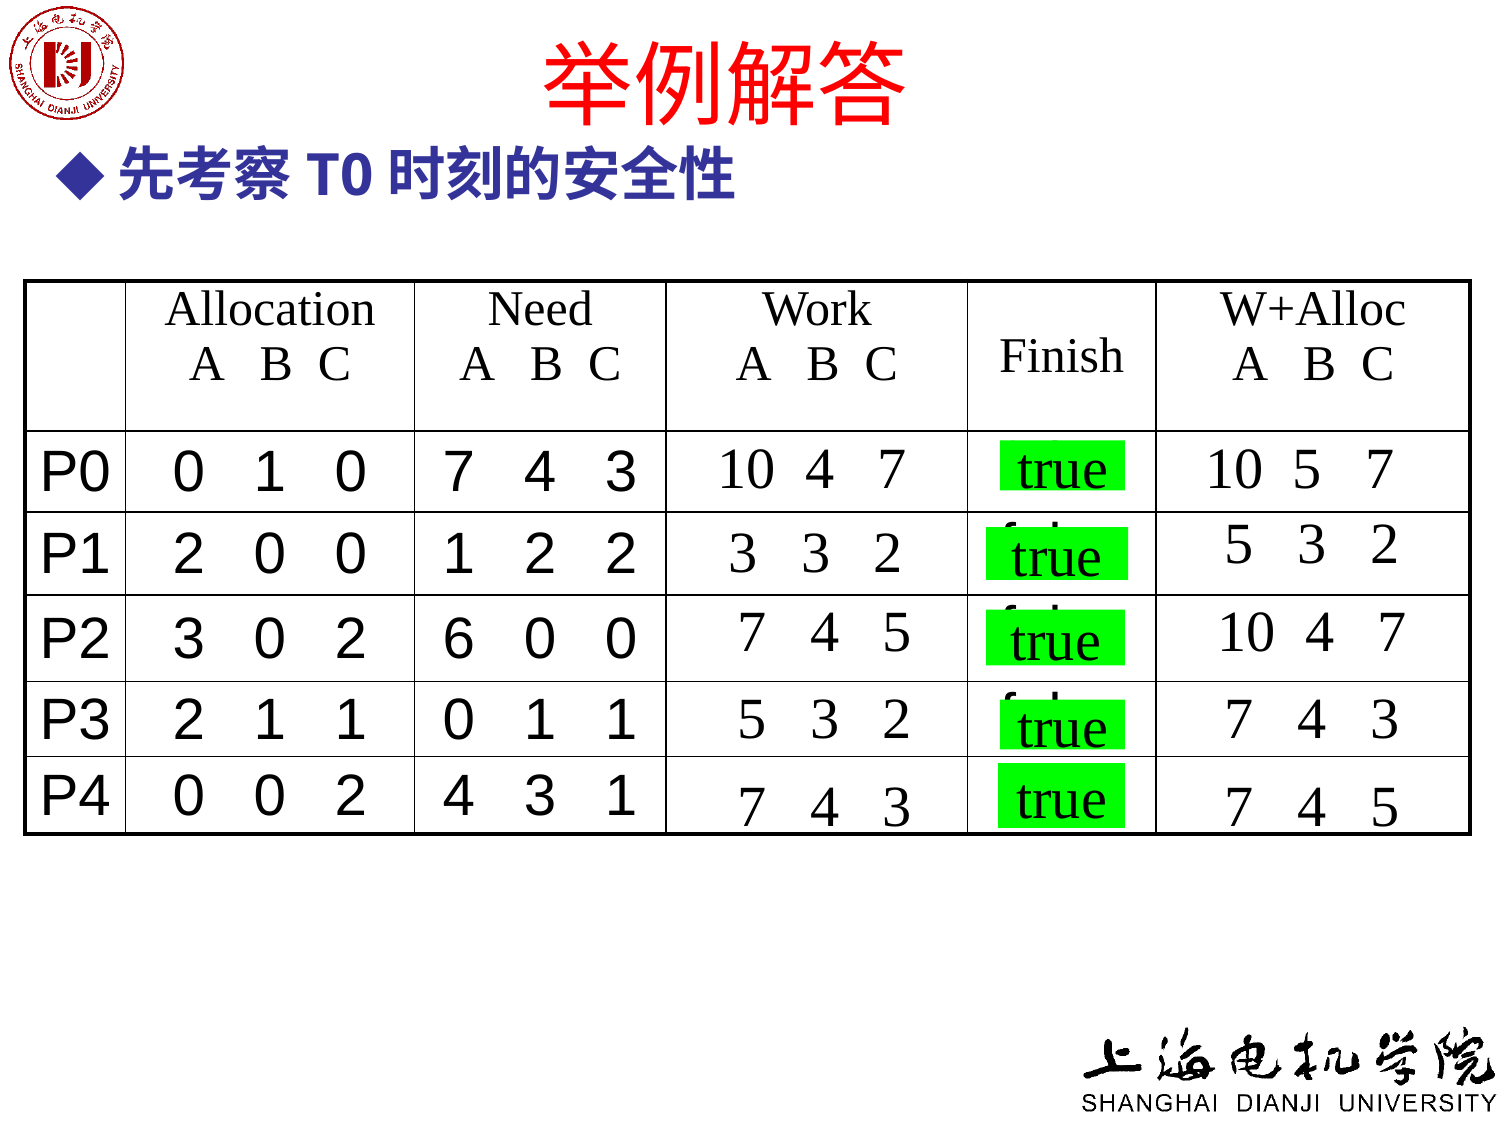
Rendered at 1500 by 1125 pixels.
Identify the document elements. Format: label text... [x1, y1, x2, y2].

table_cell false [968, 757, 1155, 832]
table_cell P1 [27, 513, 125, 594]
table_cell 4 3 1 [415, 757, 665, 832]
table_cell 3 0 2 [126, 596, 414, 681]
table_cell P0 [27, 432, 125, 511]
table_cell [1157, 596, 1468, 681]
text_box true [998, 763, 1125, 828]
table_cell [667, 513, 967, 594]
table_cell 2 0 0 [126, 513, 414, 594]
table_header W+Alloc A B C [1157, 283, 1468, 430]
table_cell [667, 596, 967, 681]
text_box 10 5 7 [1175, 434, 1425, 497]
text_box true [999, 440, 1125, 491]
table_cell [1157, 432, 1468, 511]
picture [9, 6, 124, 120]
table_cell [1157, 513, 1468, 594]
table_cell [667, 432, 967, 511]
text_box 10 4 7 [1187, 596, 1438, 659]
text_box ◆先考察T0时刻的安全性 [24, 137, 1475, 208]
table_cell 7 4 3 [415, 432, 665, 511]
table_header Finish [968, 283, 1155, 430]
text_box 7 4 5 [699, 596, 950, 659]
picture [1079, 1023, 1500, 1114]
table_cell [1157, 682, 1468, 756]
table_cell 1 2 2 [415, 513, 665, 594]
table_cell 0 1 1 [415, 682, 665, 756]
table_cell [667, 757, 967, 832]
text_box 10 4 7 [687, 434, 938, 497]
table_header Allocation A B C [126, 283, 414, 430]
text_box true [999, 699, 1125, 750]
table_cell false [968, 513, 1155, 594]
text_box 7 4 3 [699, 771, 950, 834]
table_header [27, 283, 125, 430]
title 举例解答 [62, 19, 1388, 129]
table_header Work A B C [667, 283, 967, 430]
text_box true [986, 527, 1129, 580]
text_box 7 4 5 [1187, 771, 1438, 834]
table_cell P2 [27, 596, 125, 681]
table_cell false [968, 596, 1155, 681]
table_cell 0 0 2 [126, 757, 414, 832]
table_cell P3 [27, 682, 125, 756]
table_cell [1157, 757, 1468, 832]
text_box 7 4 3 [1187, 684, 1438, 747]
text_box 5 3 2 [1187, 509, 1438, 572]
table_cell 0 1 0 [126, 432, 414, 511]
text_box true [986, 609, 1125, 666]
table_header Need A B C [415, 283, 665, 430]
table_cell 2 1 1 [126, 682, 414, 756]
text_box 5 3 2 [699, 684, 950, 747]
table_cell P4 [27, 757, 125, 832]
table_cell 6 0 0 [415, 596, 665, 681]
text_box 3 3 2 [690, 518, 941, 581]
table_cell false [968, 432, 1155, 511]
table_cell false [968, 682, 1155, 756]
table_cell [667, 682, 967, 756]
